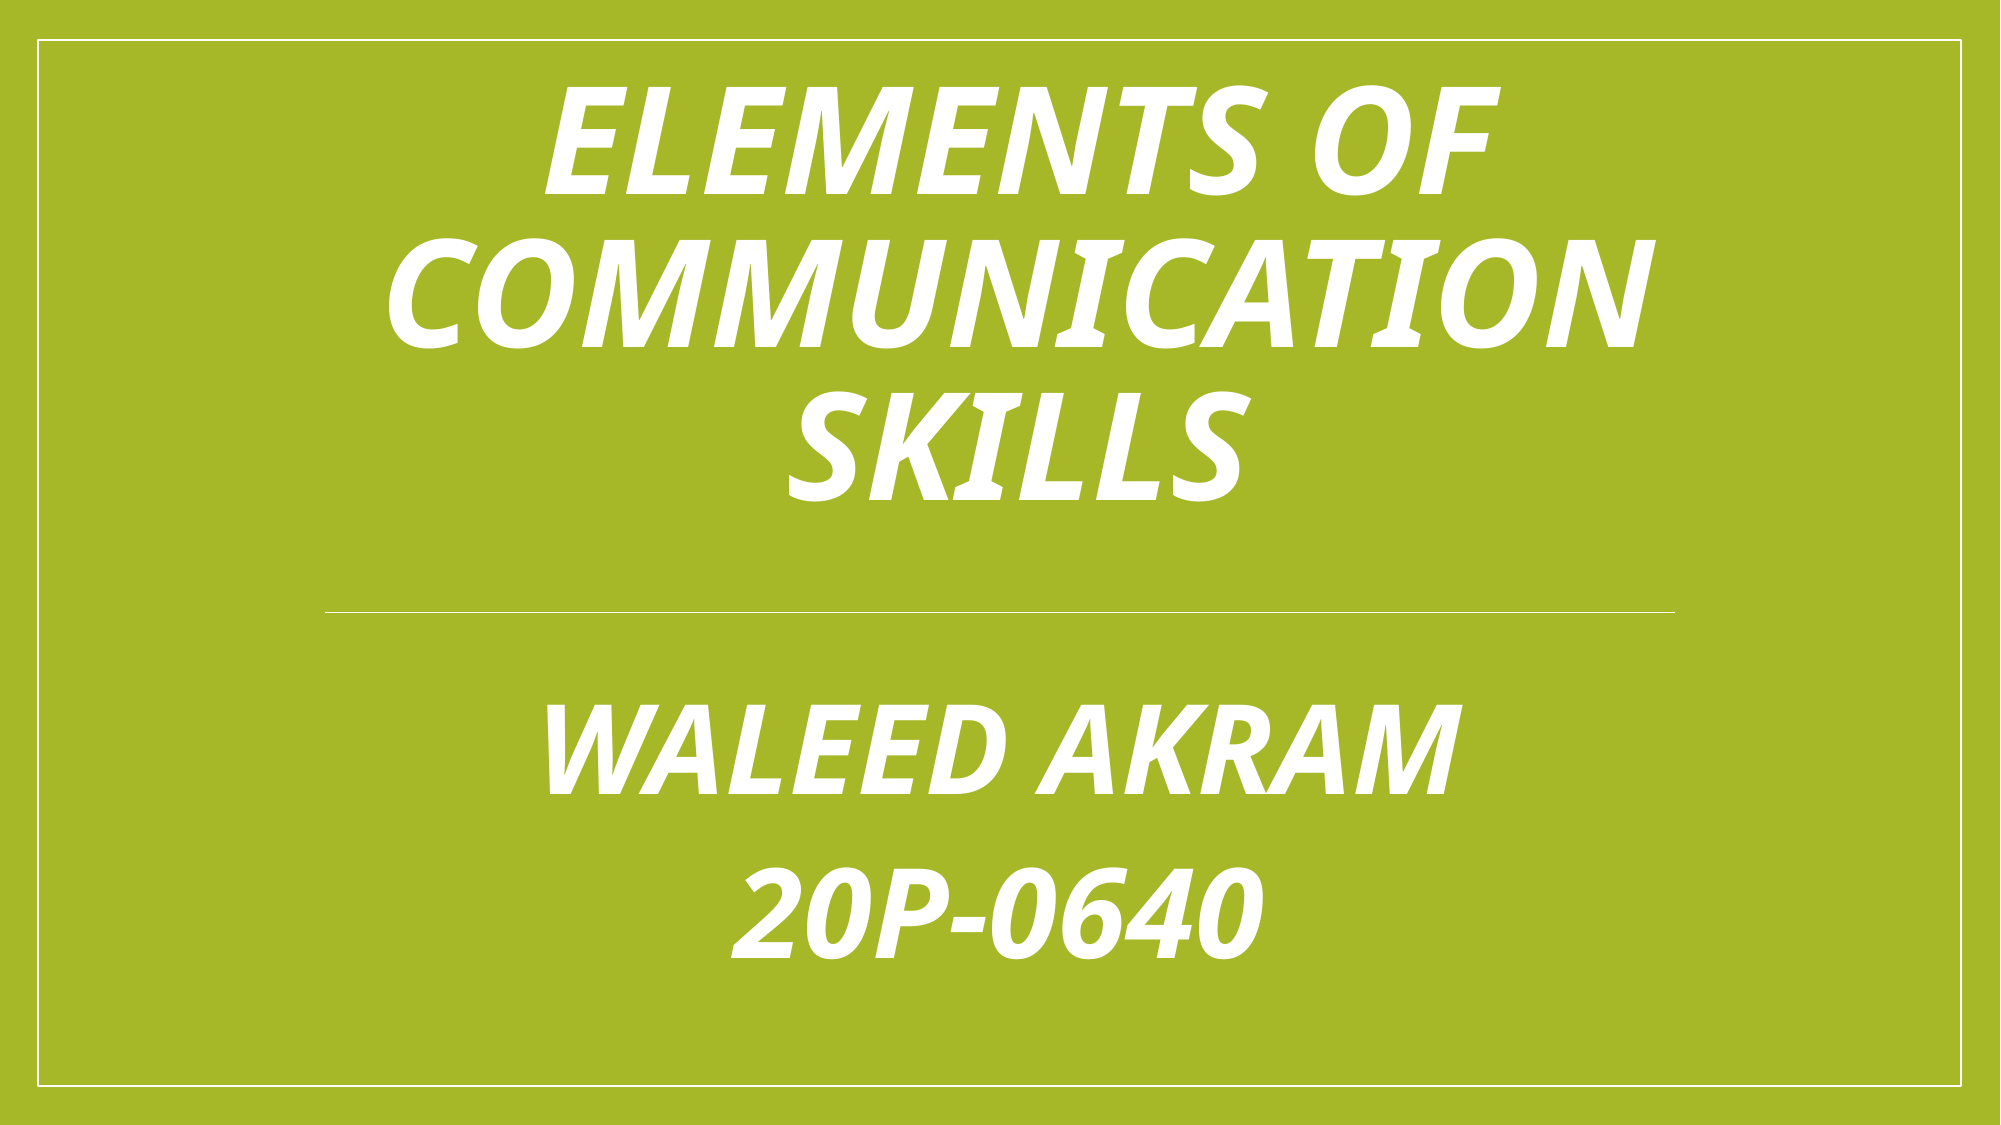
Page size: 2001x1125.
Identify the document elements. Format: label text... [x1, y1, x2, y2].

subtitle WALEED AKRAM 20P-0640 [280, 678, 1719, 1040]
title ELEMENTS OF COMMUNICATION SKILLS [139, 198, 1898, 719]
